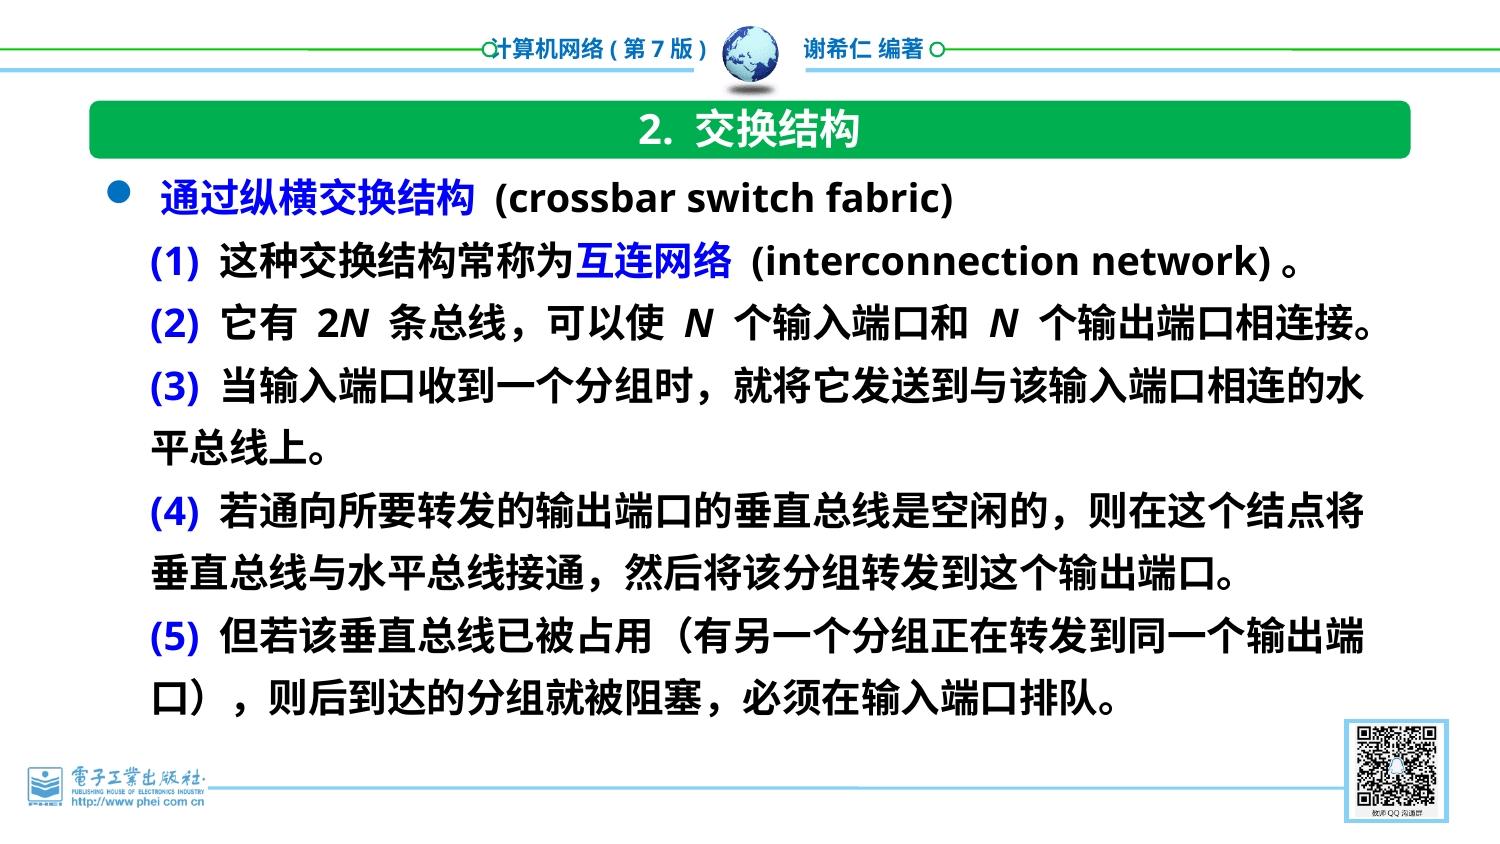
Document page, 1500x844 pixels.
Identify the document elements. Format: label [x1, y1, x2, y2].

text_box [89, 95, 1411, 729]
picture [720, 24, 780, 95]
picture [1355, 724, 1438, 817]
picture [23, 764, 208, 809]
